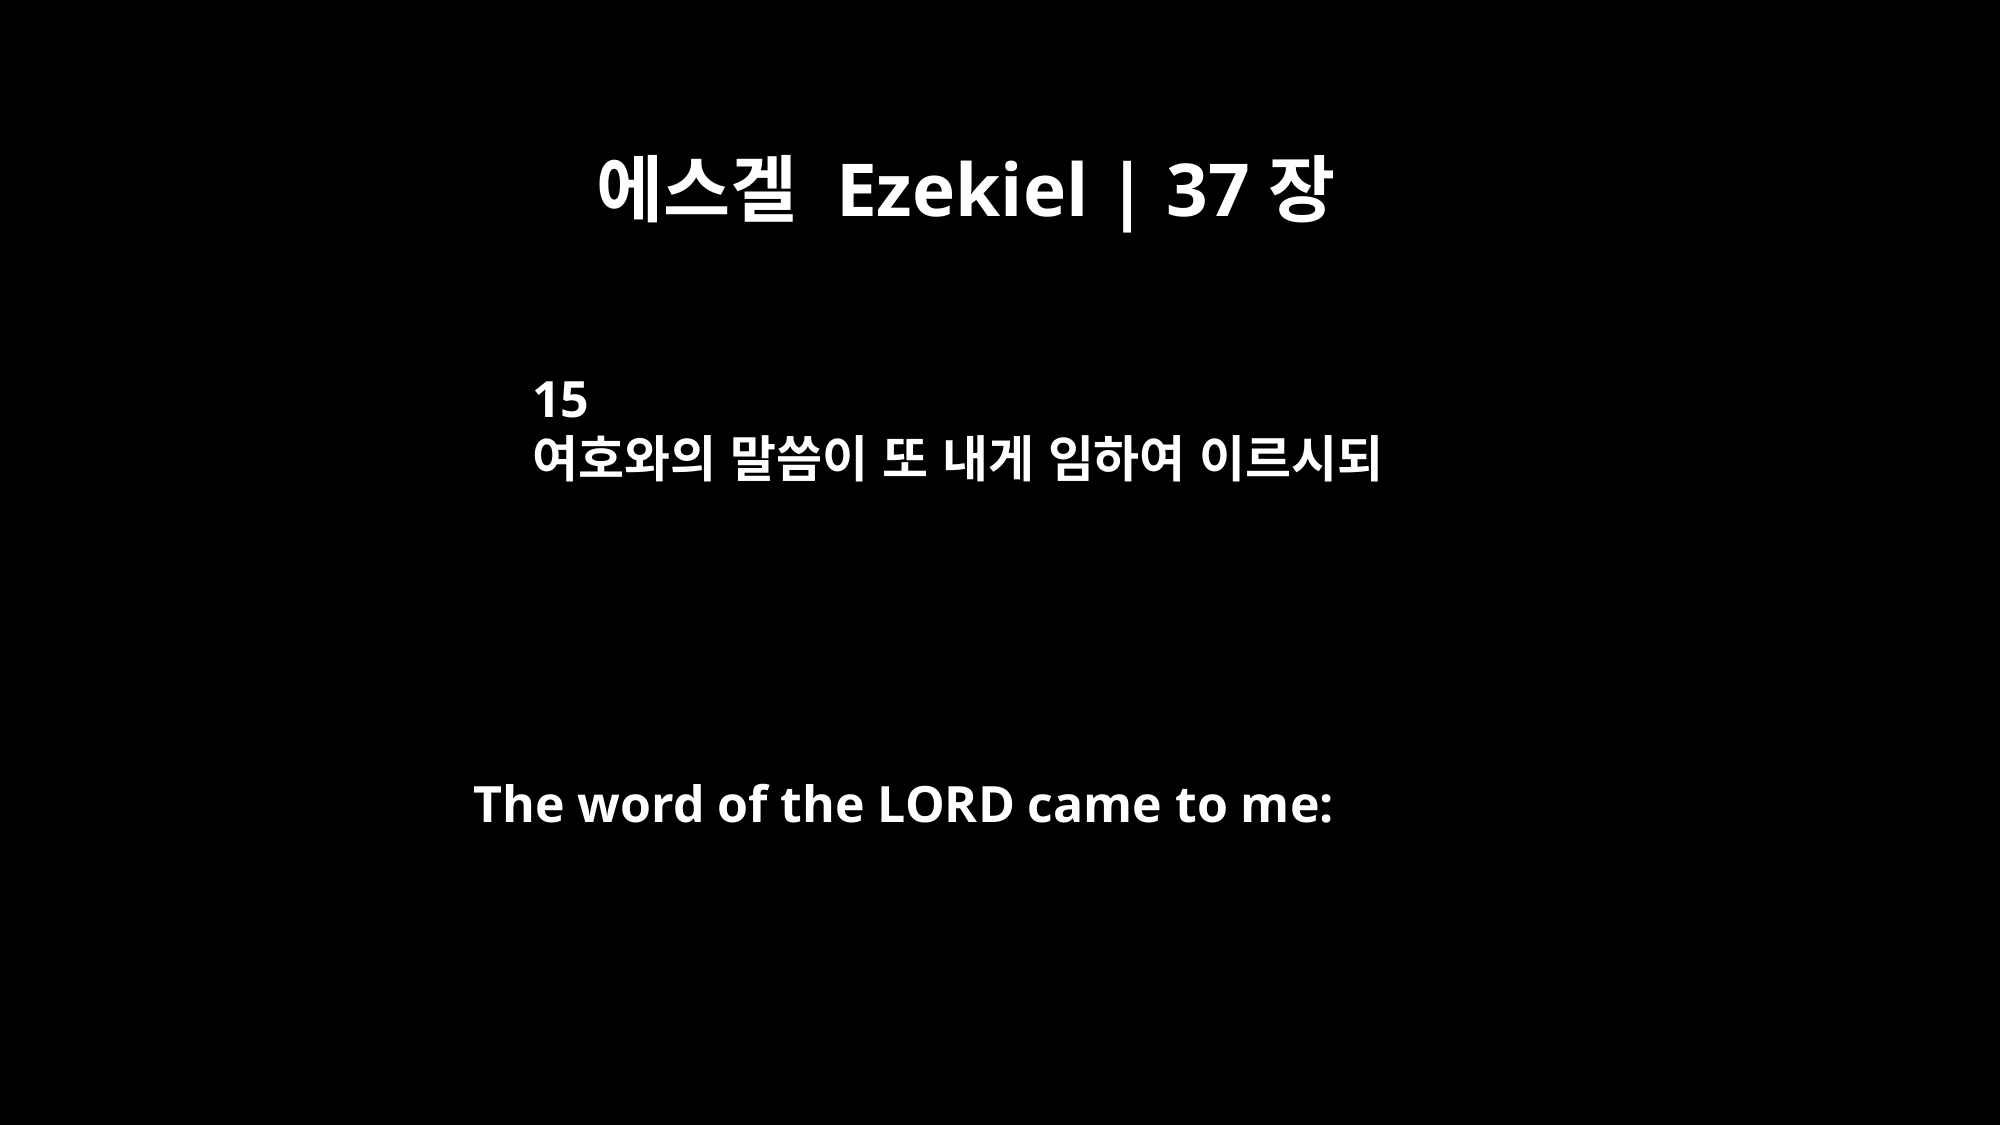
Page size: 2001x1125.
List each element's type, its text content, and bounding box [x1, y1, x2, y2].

text_box 에스겔 Ezekiel | 37장 [581, 136, 1351, 239]
text_box The word of the LORD came to me: [458, 764, 1349, 840]
text_box 15 여호와의 말씀이 또 내게 임하여 이르시되 [517, 359, 1400, 495]
